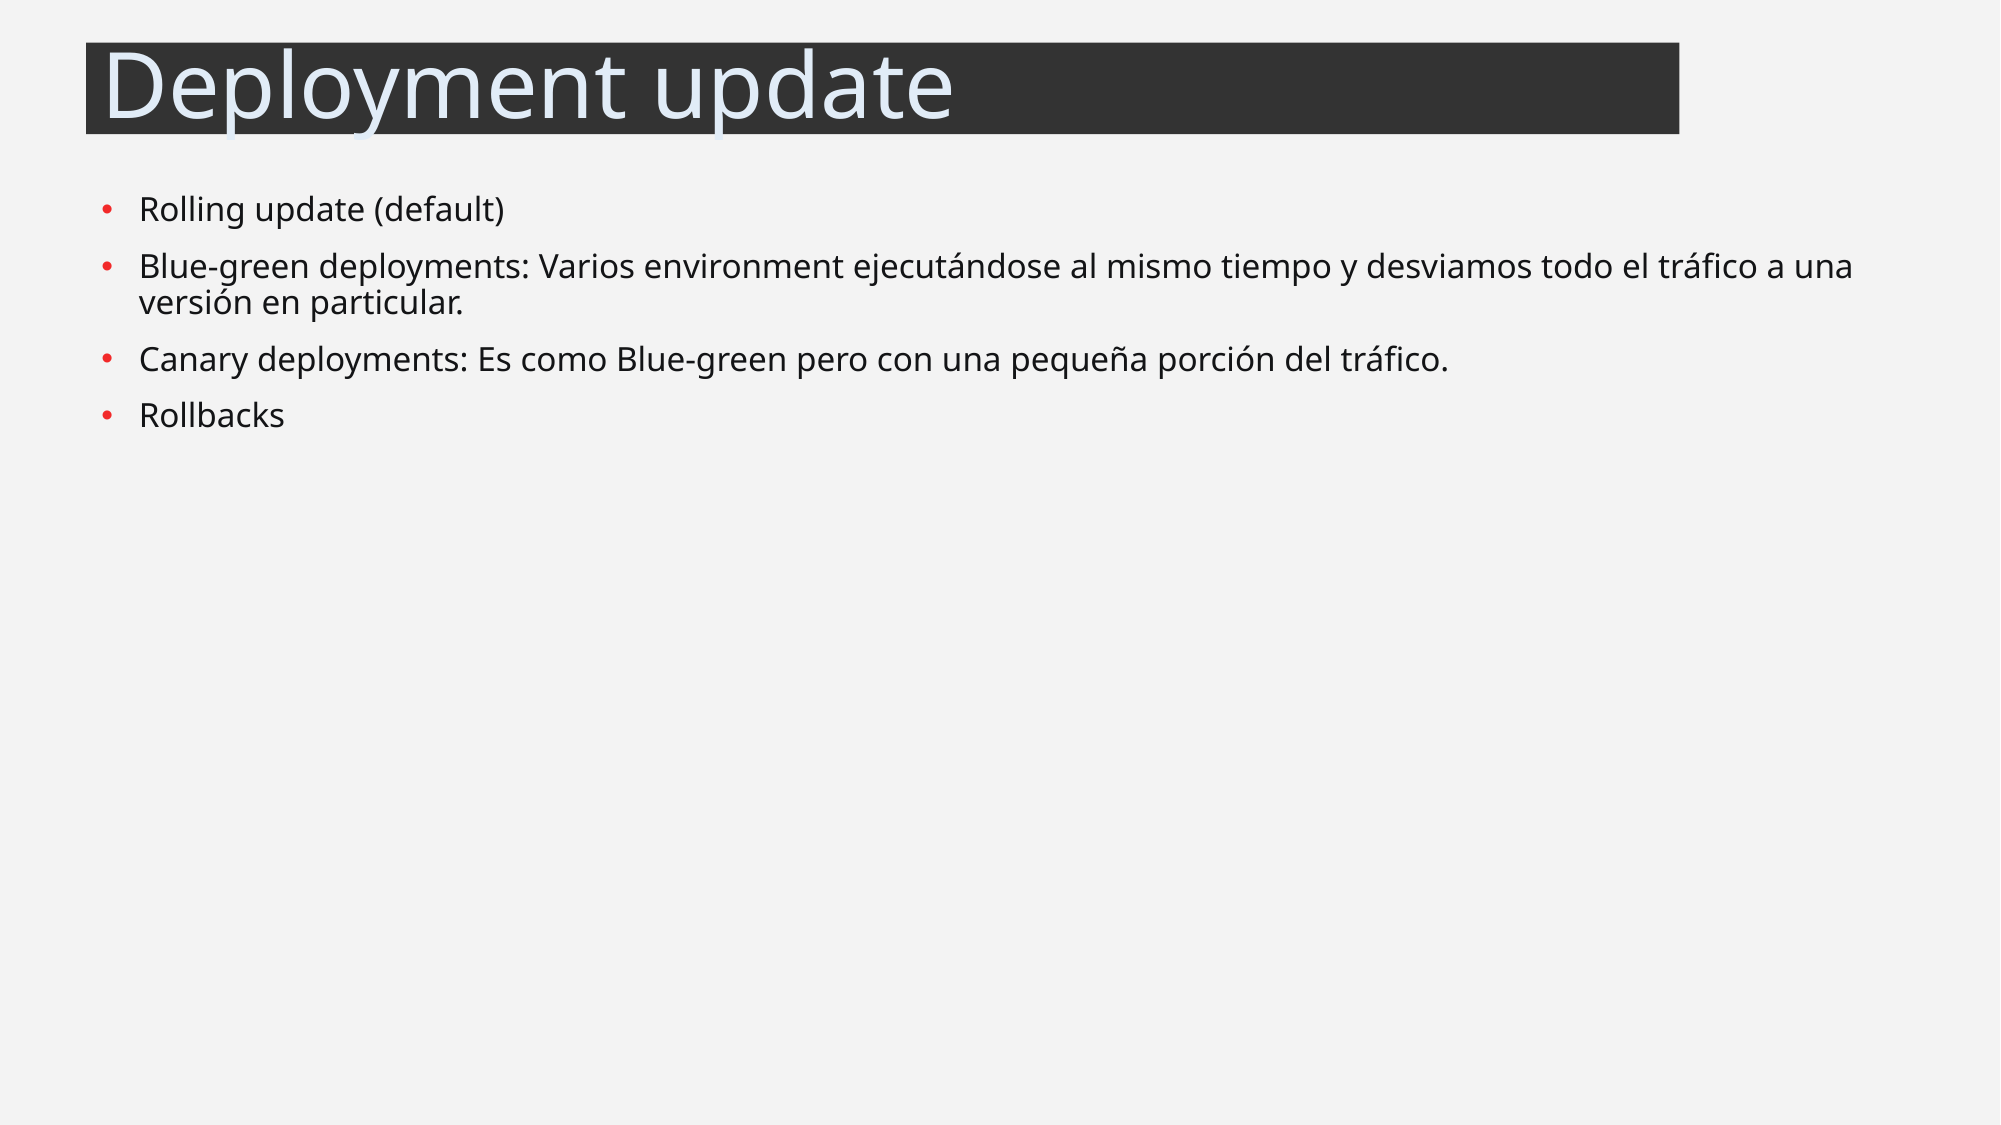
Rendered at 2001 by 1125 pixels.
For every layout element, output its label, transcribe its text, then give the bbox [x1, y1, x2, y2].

title Deployment update [86, 42, 1680, 135]
list Rolling update (default) Blue-green deployments: Varios environment ejecutándose al mismo tiempo y desviamos todo el tráfico a una versión en particular. Canary deployments: Es como Blue-green pero con una pequeña porción del tráfico. Rollbacks [86, 185, 1914, 1062]
